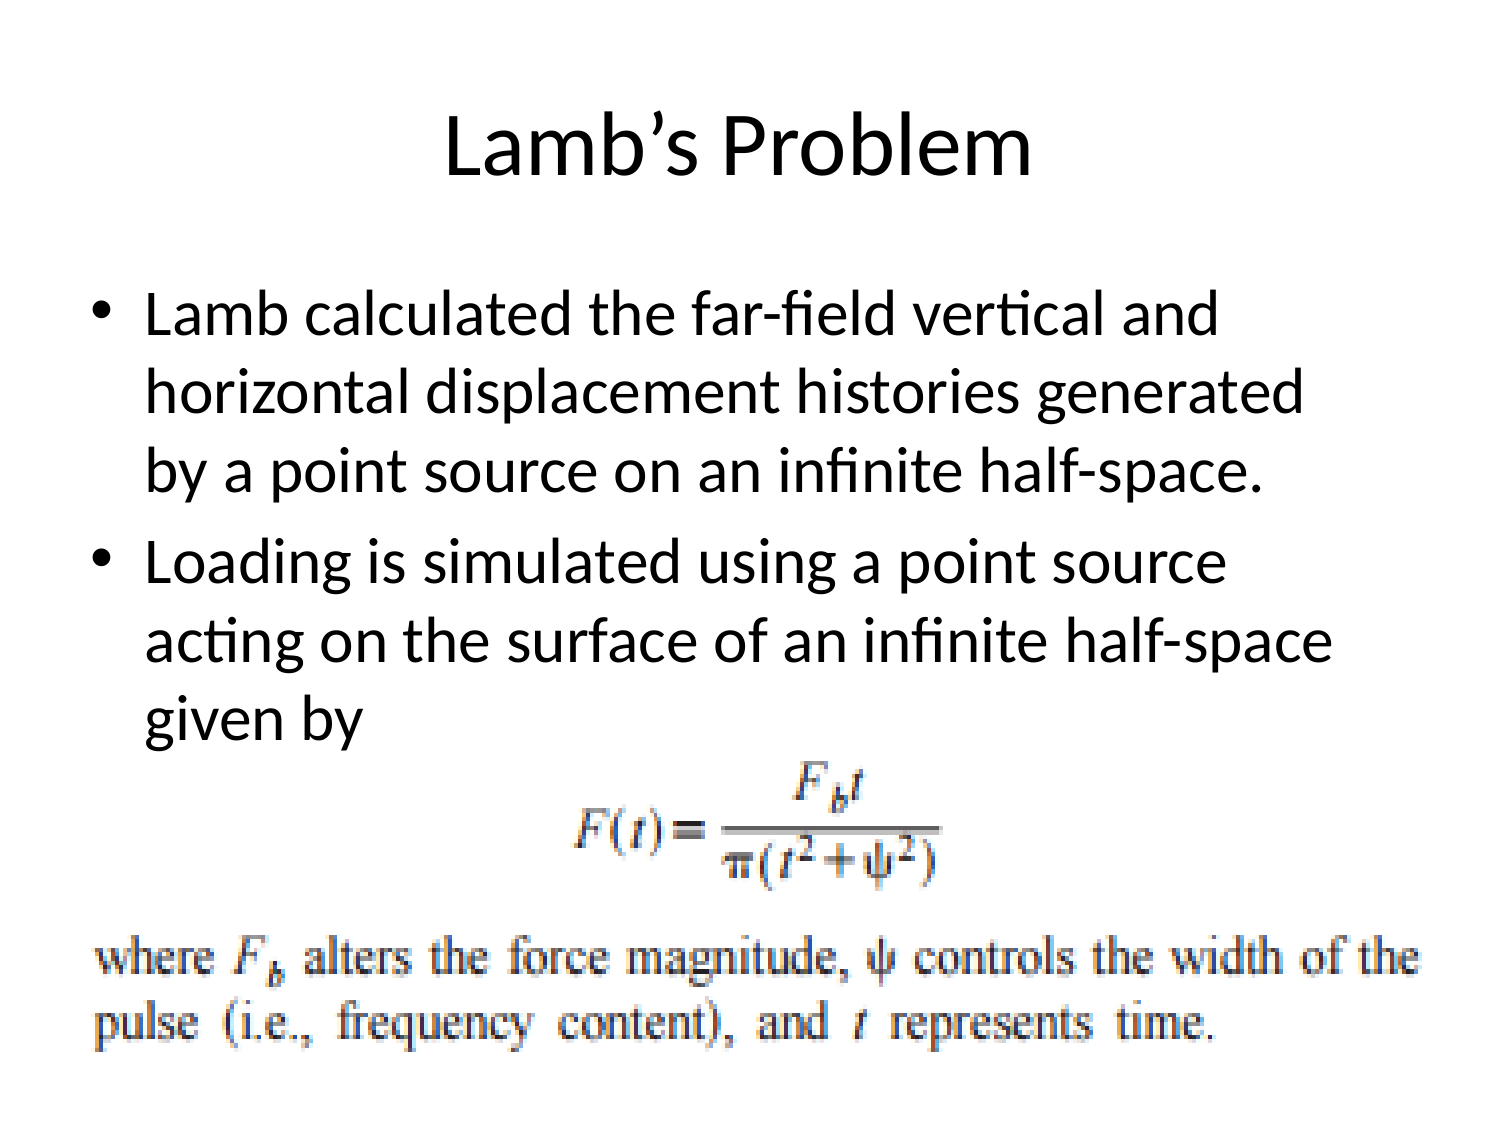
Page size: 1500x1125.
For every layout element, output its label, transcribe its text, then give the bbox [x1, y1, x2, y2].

title Lamb’s Problem [75, 45, 1425, 233]
list Lamb calculated the far-field vertical and horizontal displacement histories generated by a point source on an infinite half-space. Loading is simulated using a point source acting on the surface of an infinite half-space given by [75, 262, 1383, 760]
picture [55, 761, 1454, 1057]
